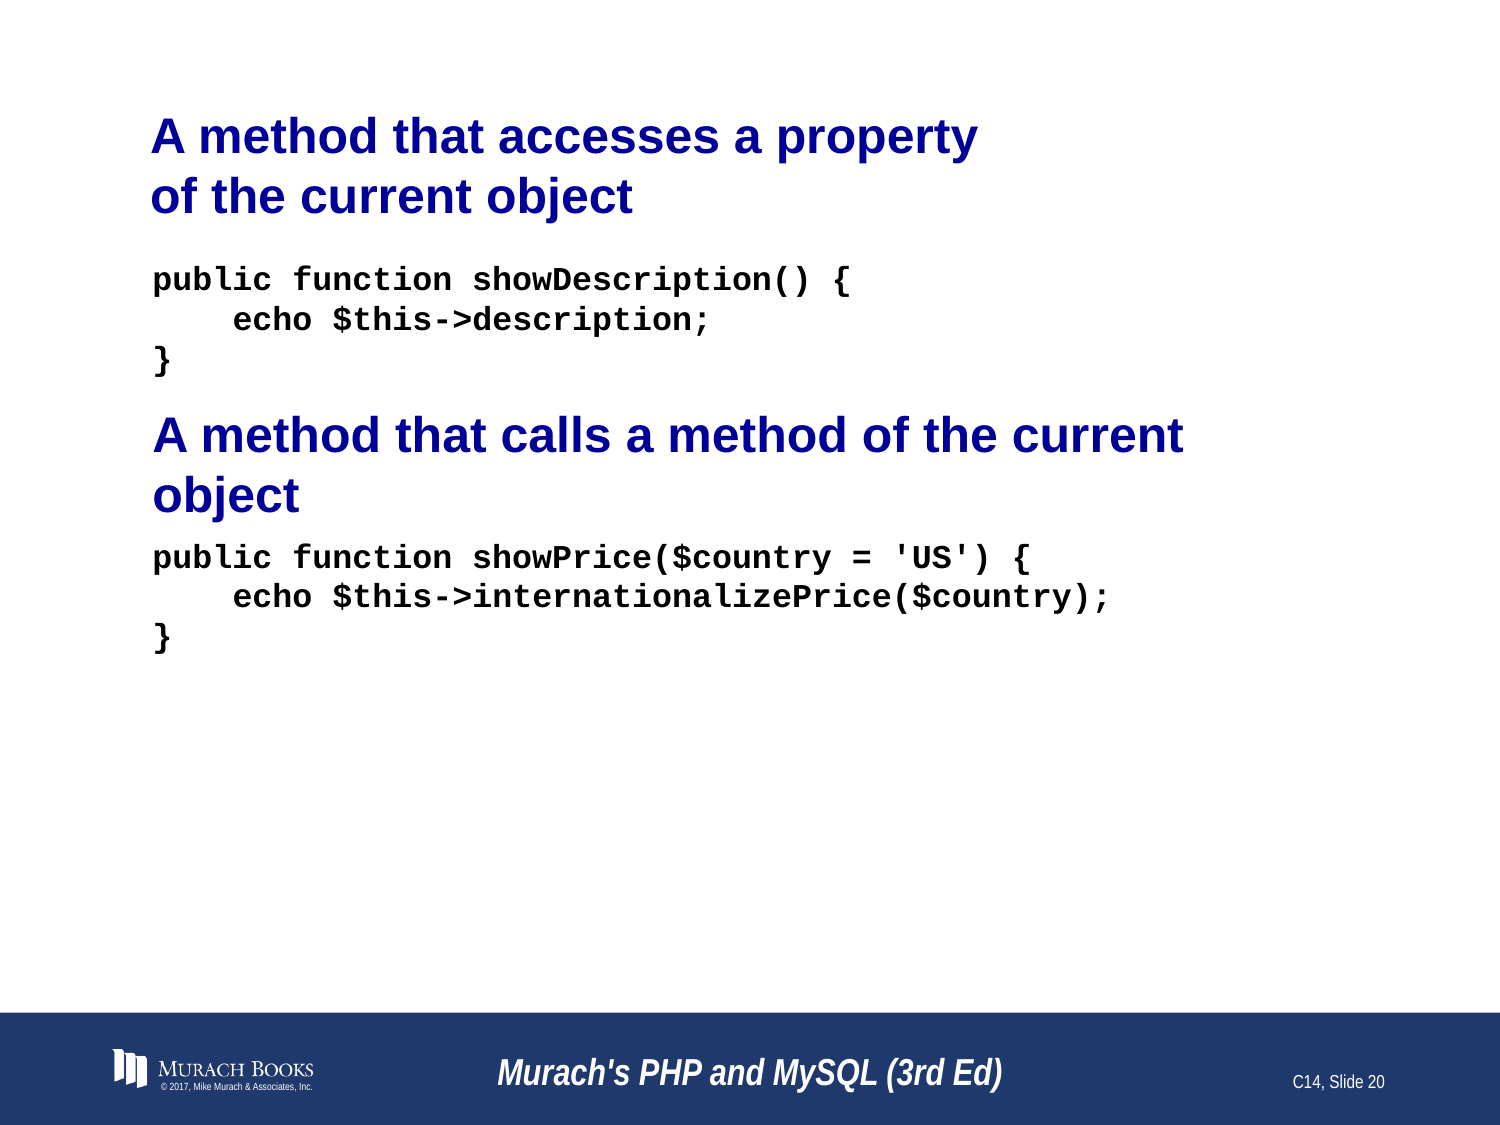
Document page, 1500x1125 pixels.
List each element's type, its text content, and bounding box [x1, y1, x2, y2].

title A method that accesses a property of the current object [150, 102, 1350, 224]
list public function showDescription() { echo $this->description; } A method that calls a method of the current object public function showPrice($country = 'US') { echo $this->internationalizePrice($country); } [137, 249, 1350, 975]
footer © 2017, Mike Murach & Associates, Inc. [12, 1025, 463, 1100]
slide_number Murach's PHP and MySQL (3rd Ed) [463, 1025, 1050, 1100]
slide_number C14, Slide 20 [1087, 1025, 1400, 1100]
